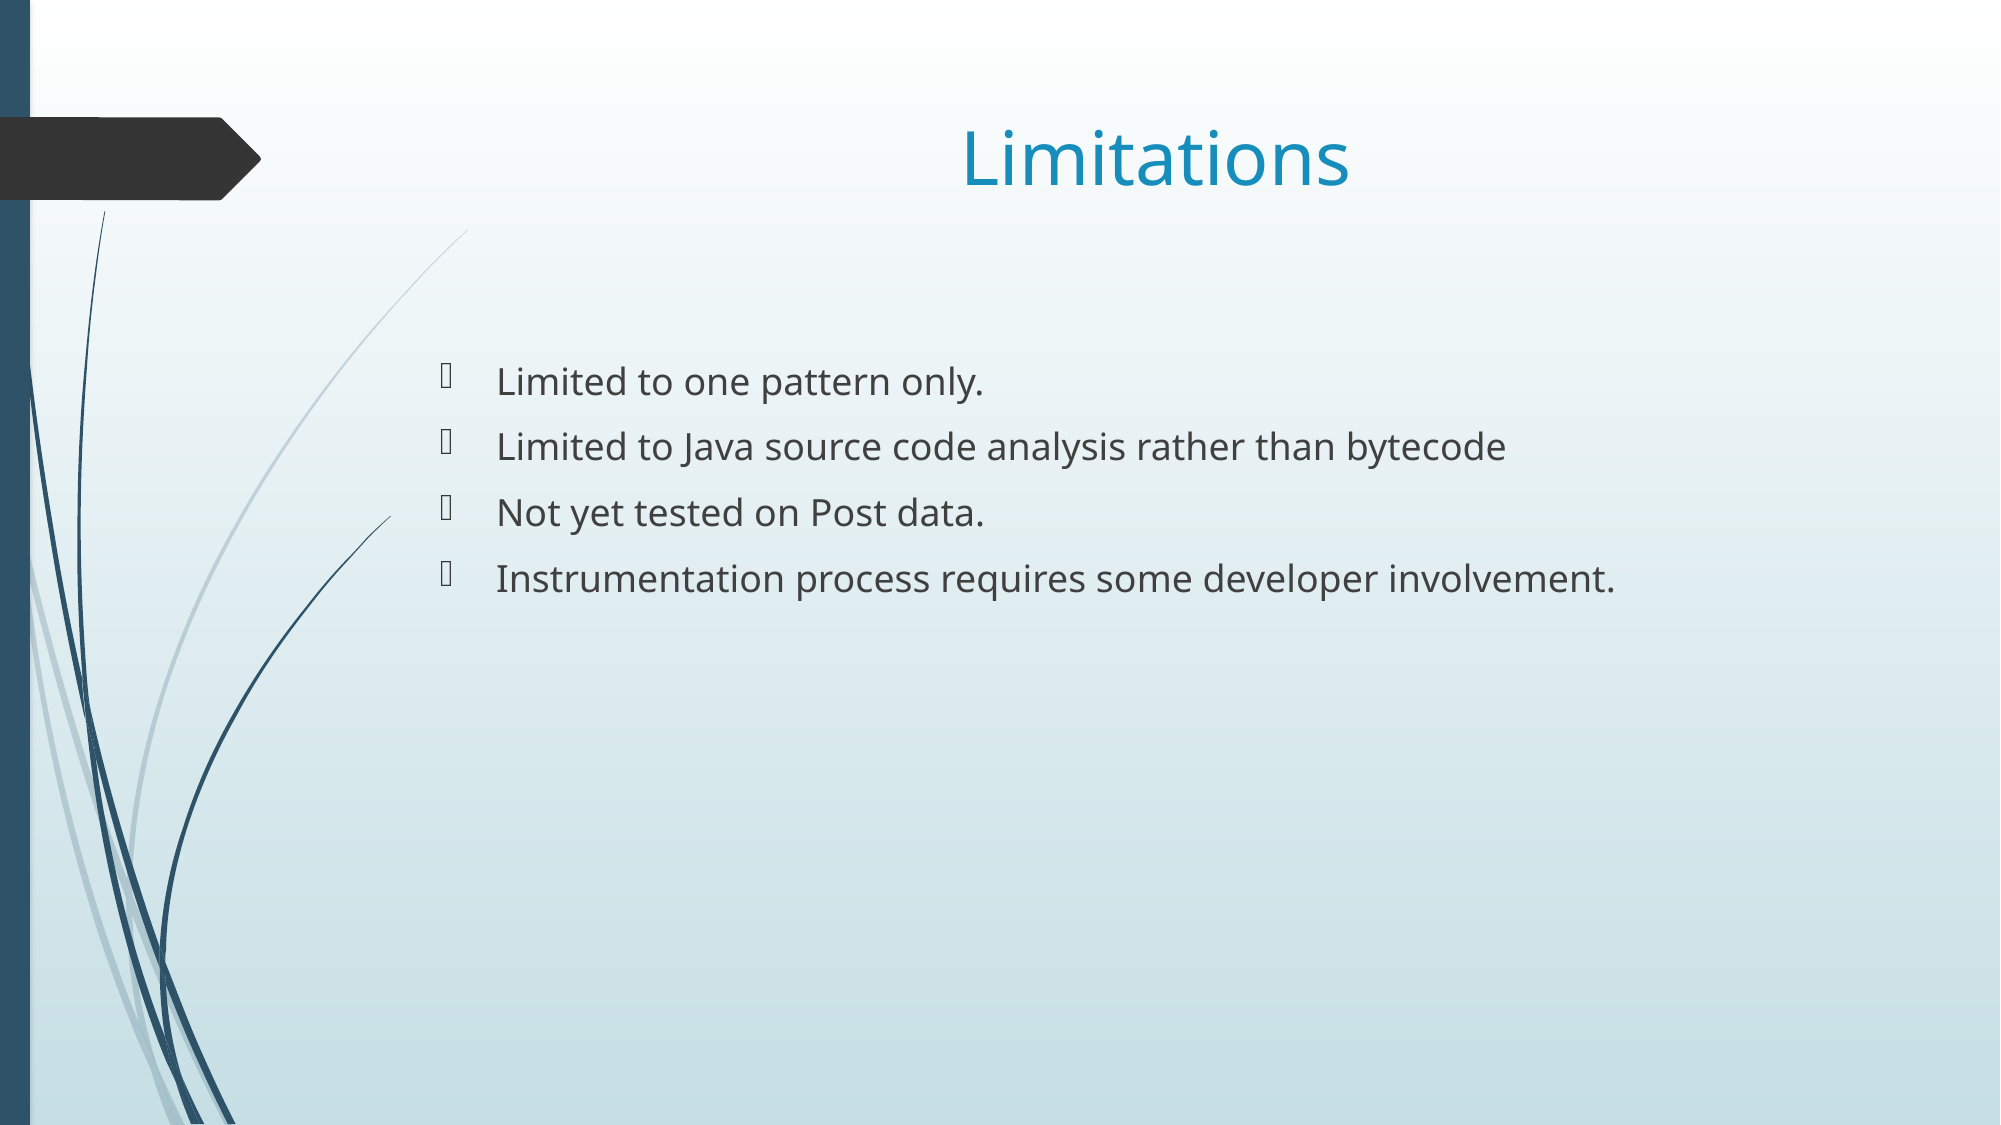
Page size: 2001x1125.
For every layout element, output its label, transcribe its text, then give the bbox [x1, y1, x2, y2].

list Limited to one pattern only. Limited to Java source code analysis rather than bytecode Not yet tested on Post data. Instrumentation process requires some developer involvement. [424, 350, 1888, 970]
title Limitations [425, 102, 1888, 313]
